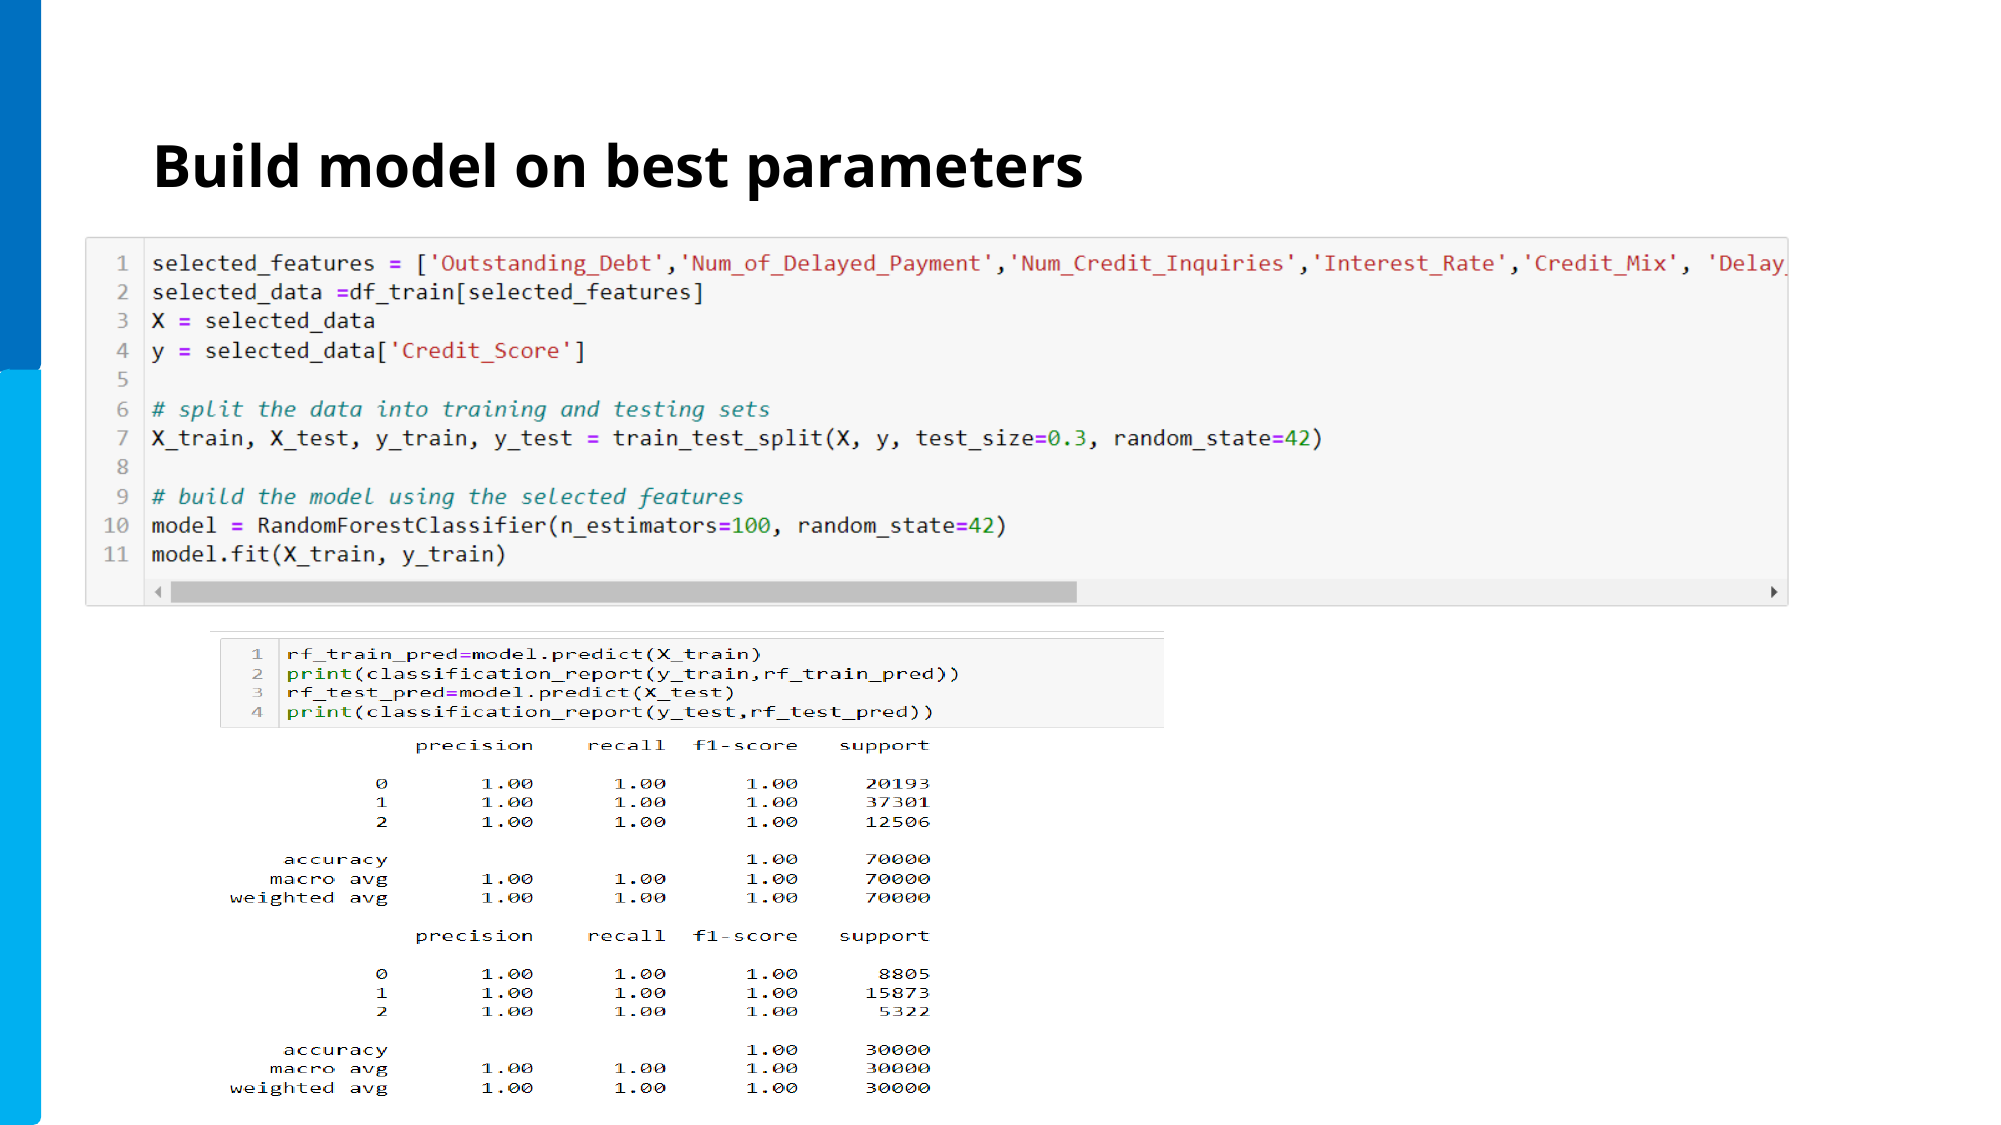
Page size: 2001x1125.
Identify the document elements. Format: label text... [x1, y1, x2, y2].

text_box [0, 0, 42, 372]
title Build model on best parameters [137, 59, 1863, 278]
text_box [0, 368, 42, 1125]
picture [209, 627, 1164, 1125]
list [74, 227, 1800, 614]
